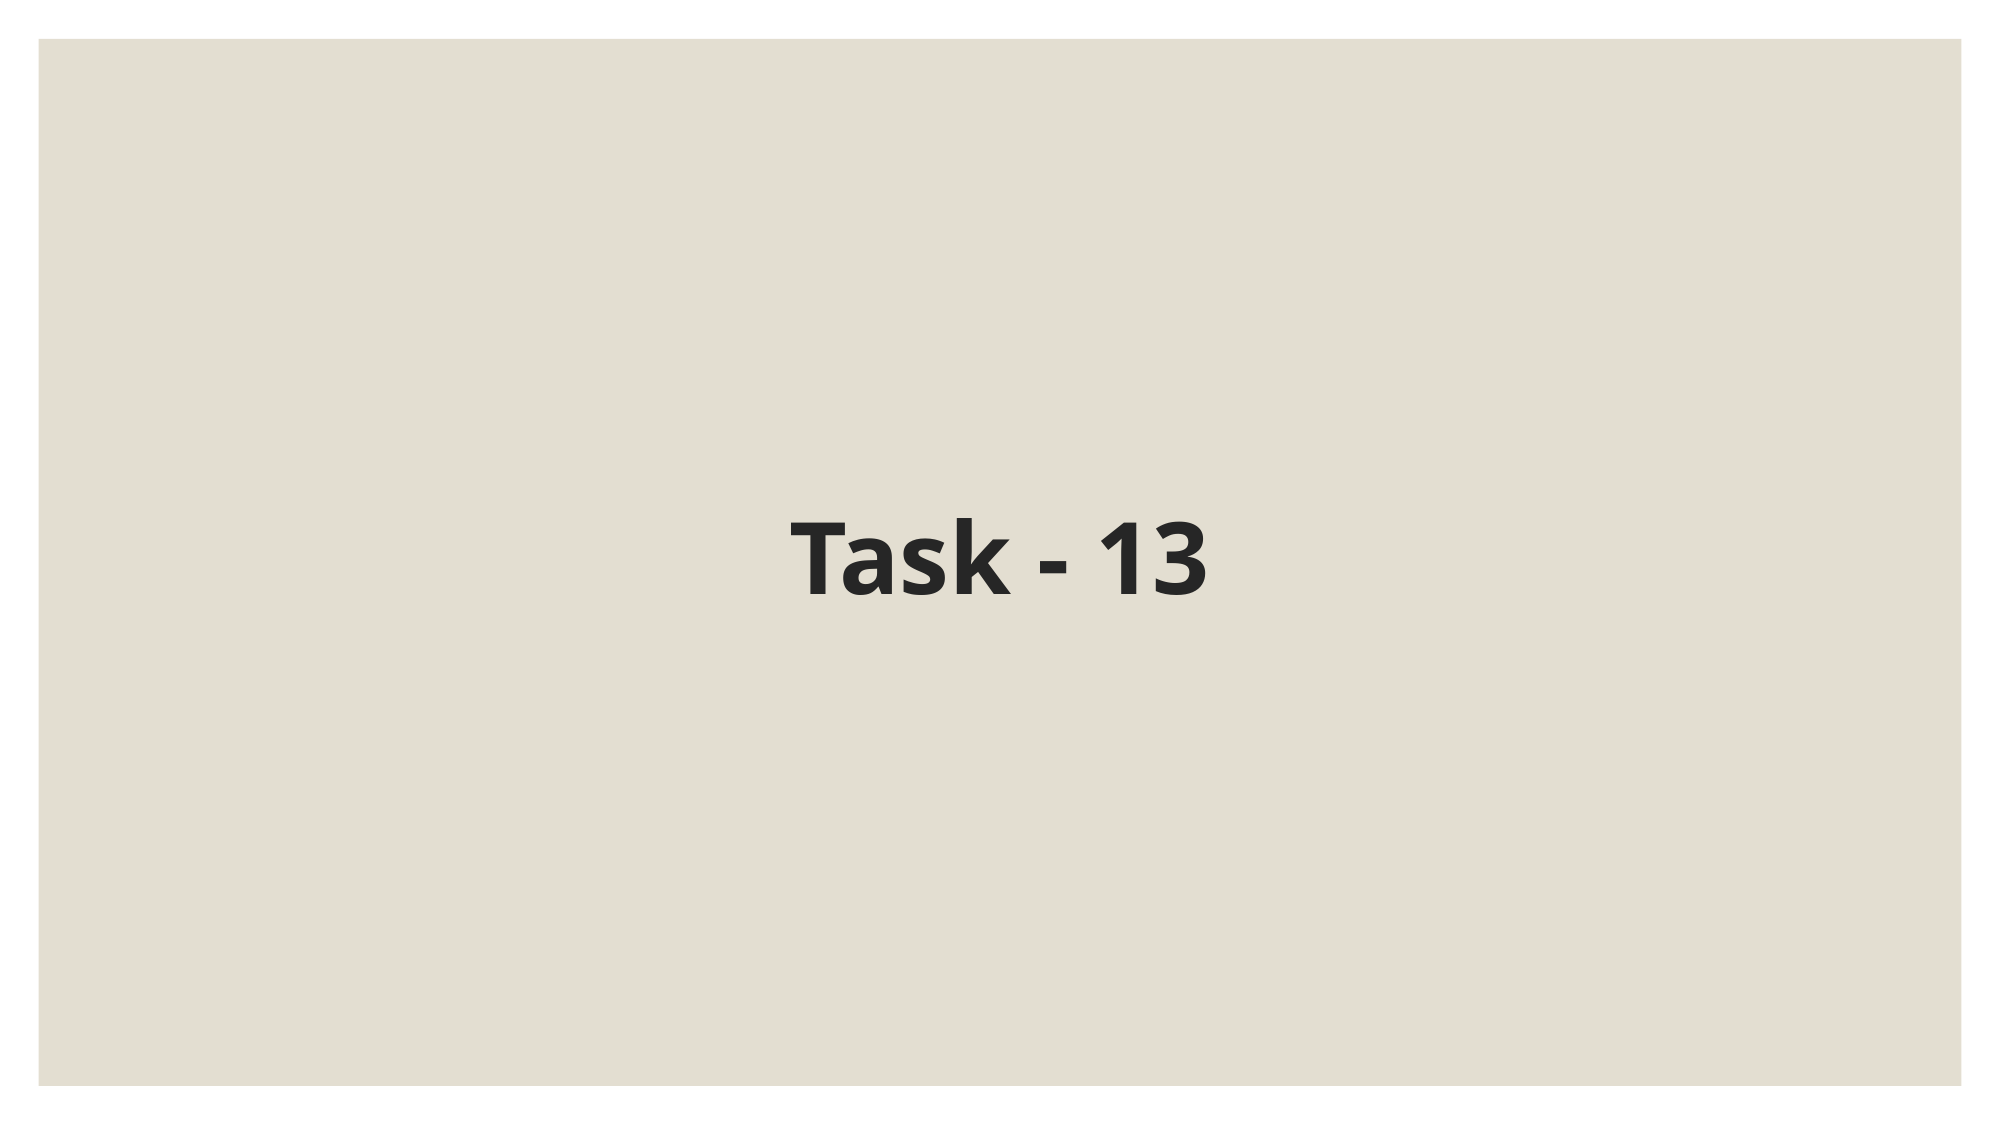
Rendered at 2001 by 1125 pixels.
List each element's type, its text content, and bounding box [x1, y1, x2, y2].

title Task - 13 [174, 450, 1825, 675]
